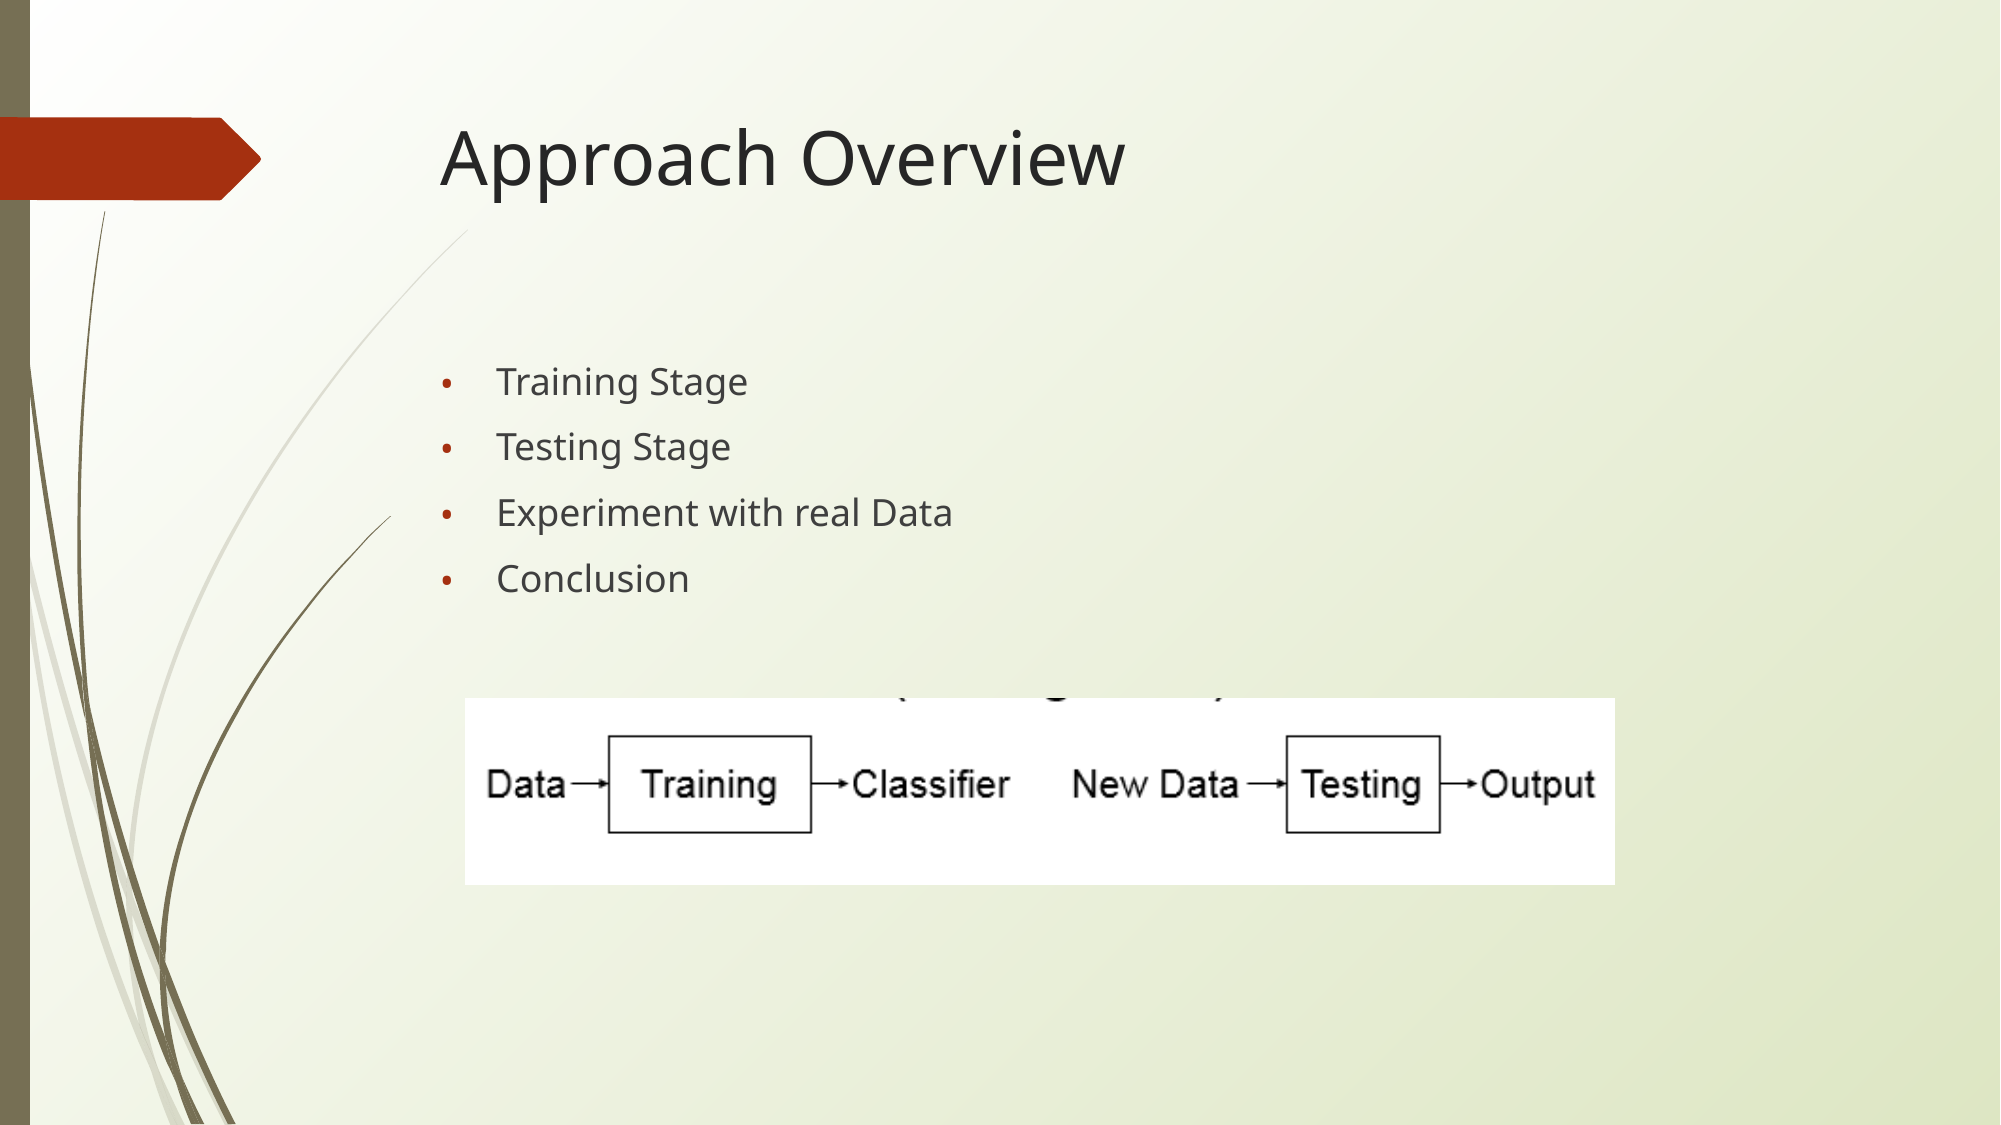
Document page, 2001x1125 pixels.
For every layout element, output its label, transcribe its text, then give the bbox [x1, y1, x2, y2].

picture [465, 698, 1616, 885]
list Training Stage Testing Stage Experiment with real Data Conclusion [424, 350, 1888, 970]
title Approach Overview [425, 102, 1888, 313]
